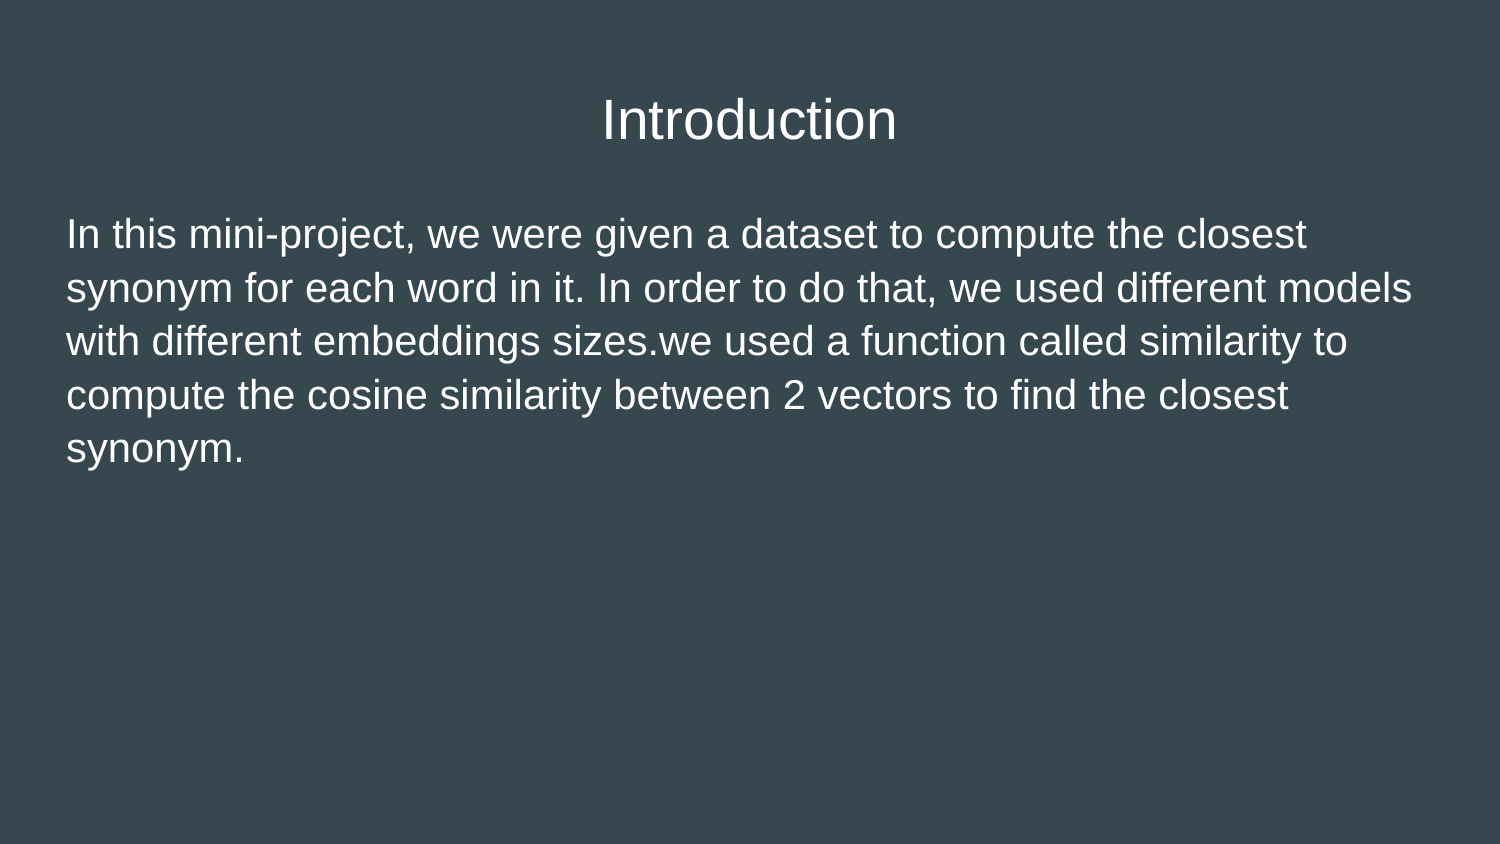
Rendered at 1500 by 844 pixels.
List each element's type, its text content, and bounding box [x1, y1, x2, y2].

title Introduction [51, 72, 1449, 167]
list In this mini-project, we were given a dataset to compute the closest synonym for each word in it. In order to do that, we used different models with different embeddings sizes.we used a function called similarity to compute the cosine similarity between 2 vectors to find the closest synonym. [51, 189, 1449, 750]
